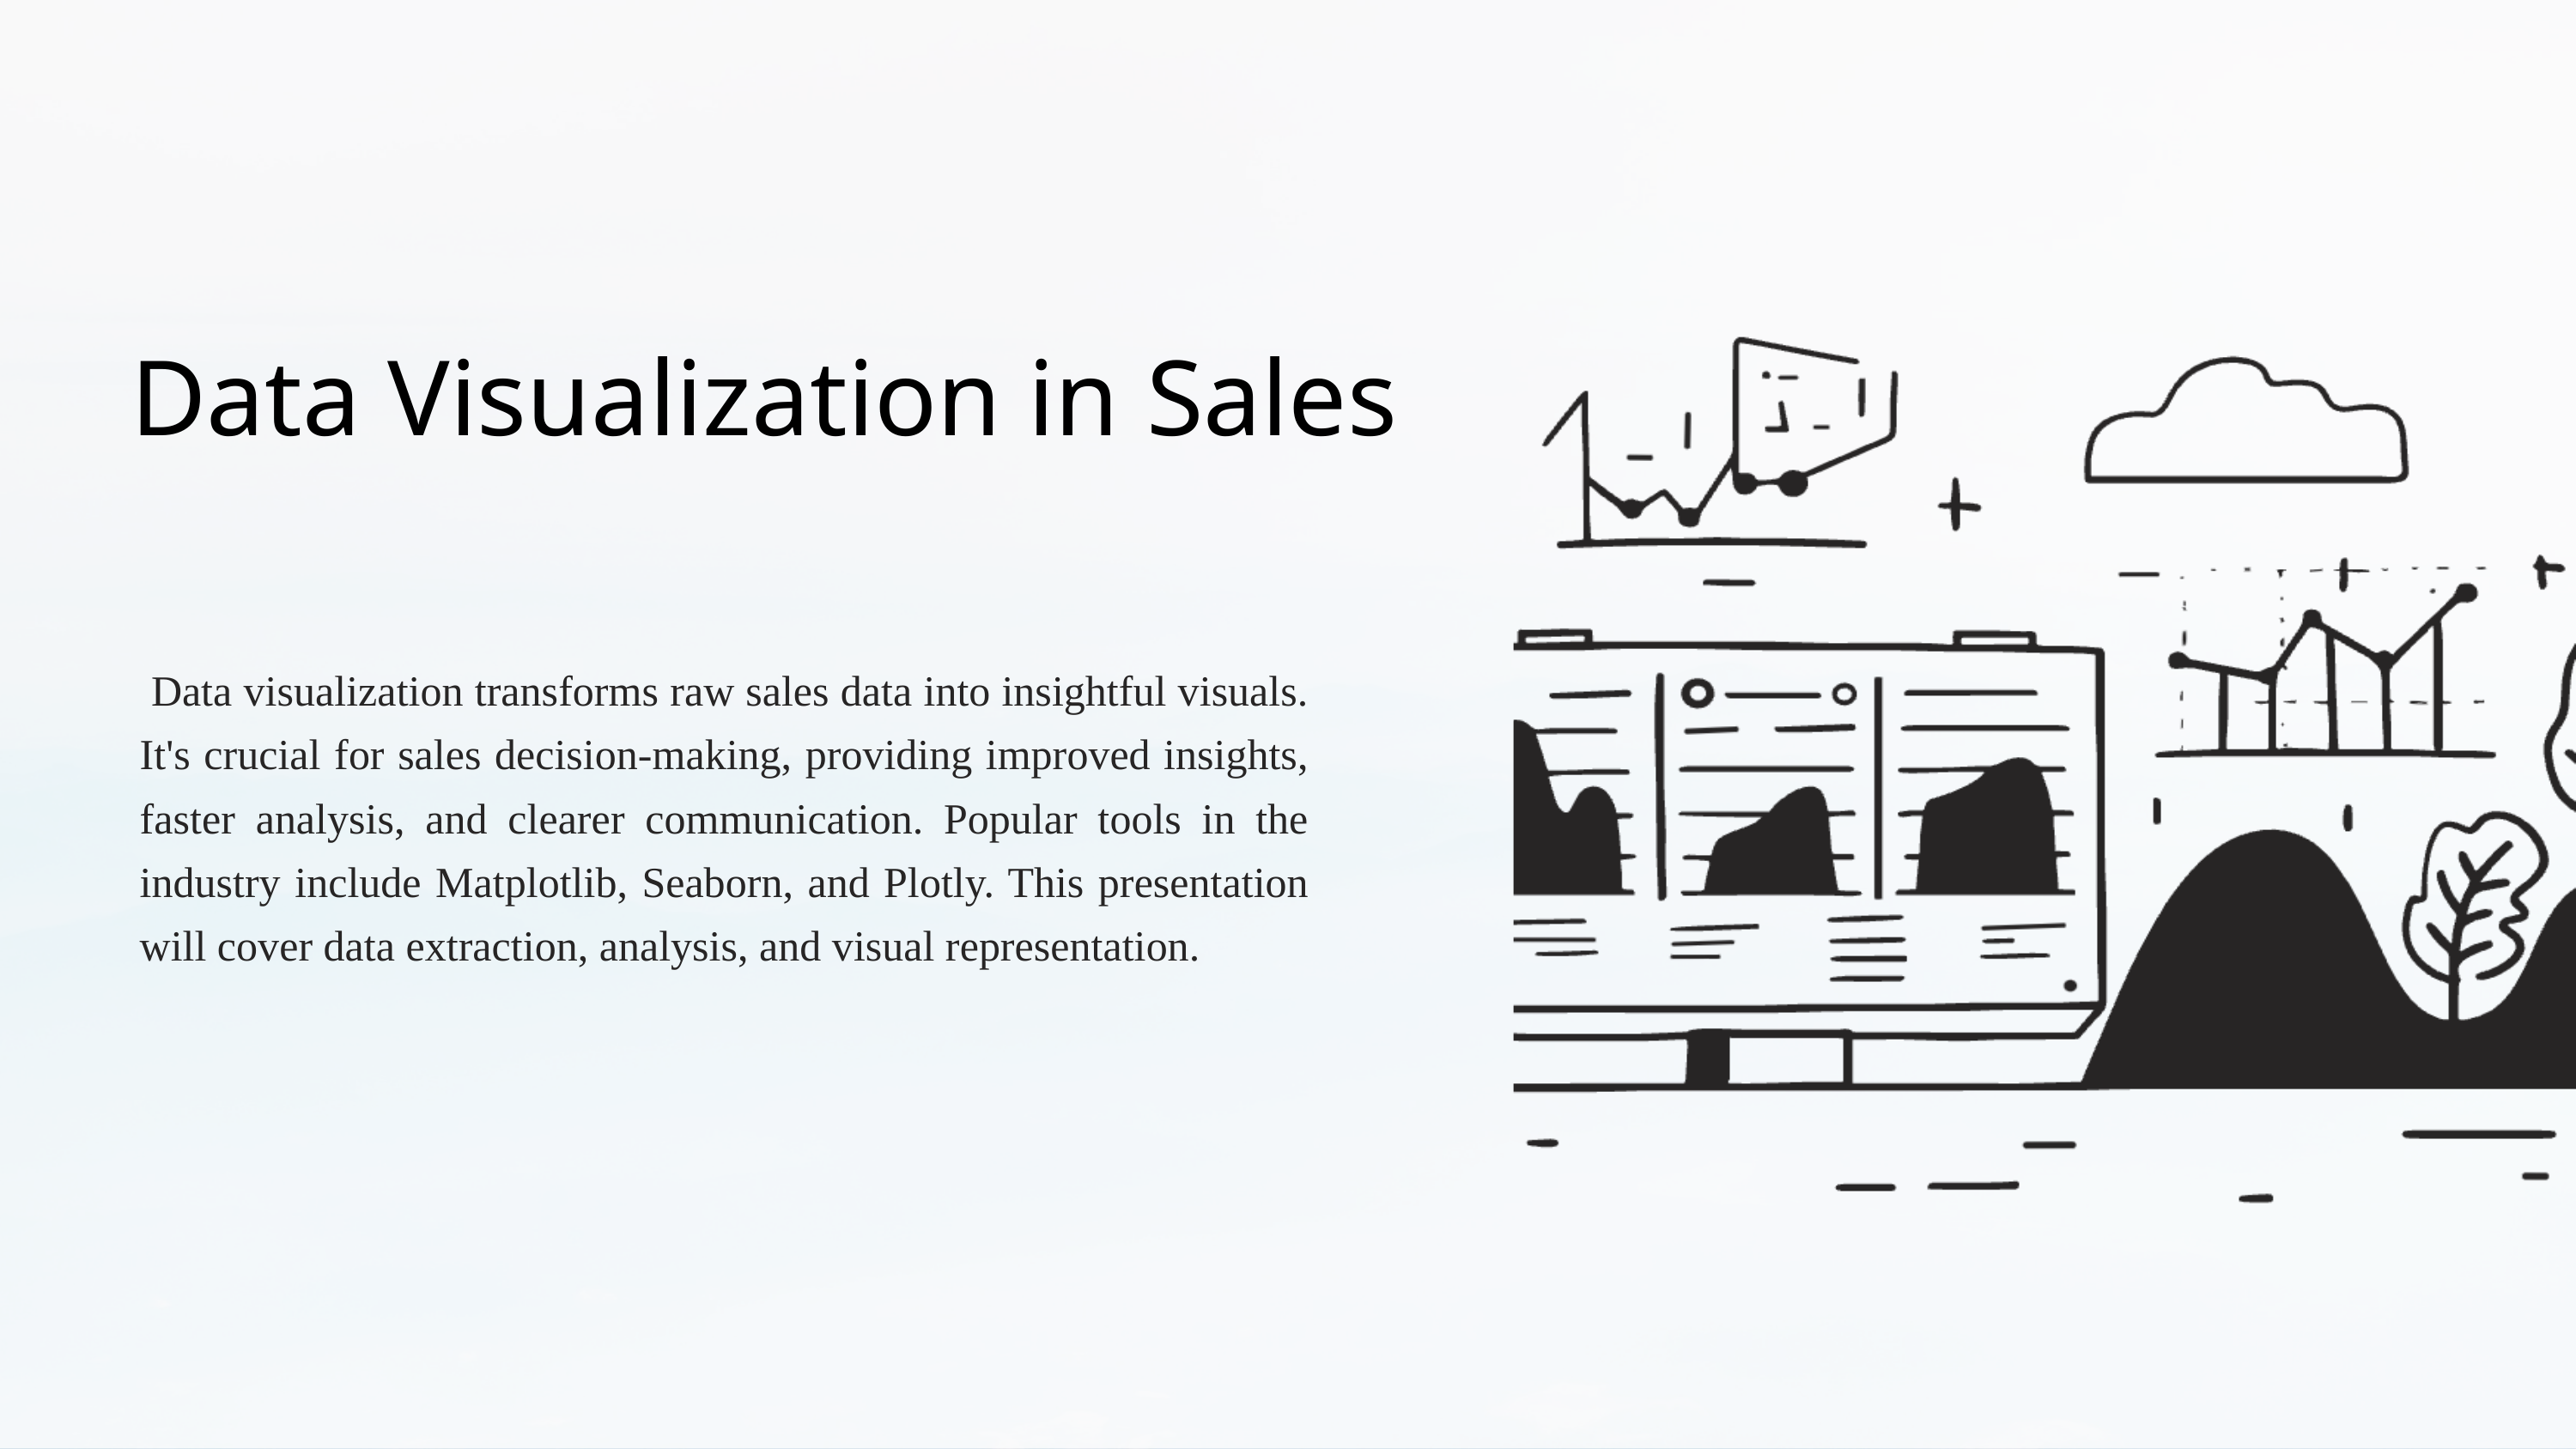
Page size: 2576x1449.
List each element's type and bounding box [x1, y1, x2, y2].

text_box [131, 325, 1612, 701]
text_box [0, 0, 2576, 1449]
text_box [139, 651, 1471, 980]
